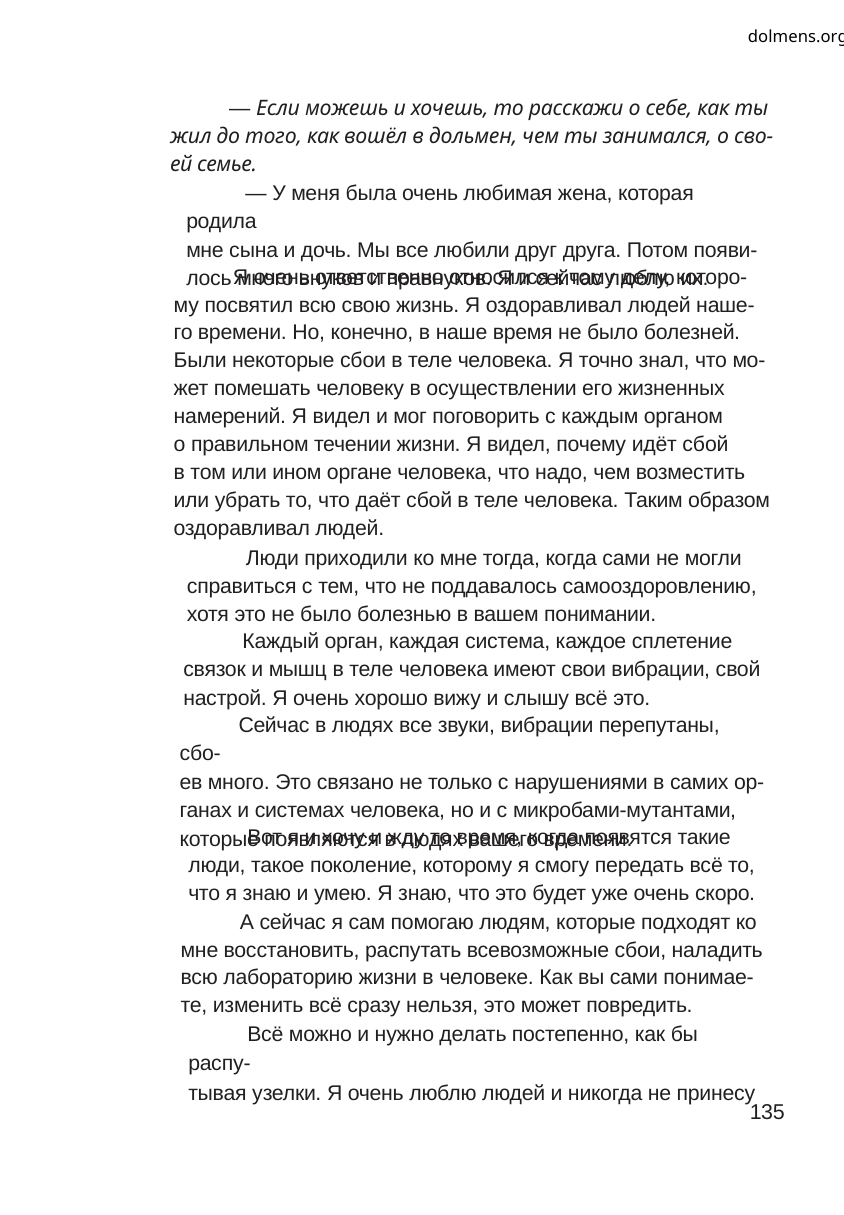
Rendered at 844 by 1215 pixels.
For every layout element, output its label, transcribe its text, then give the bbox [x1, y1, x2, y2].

text_box Я очень ответственно относился к тому делу, которо- му посвятил всю свою жизнь. Я оздоравливал людей наше- го времени. Но, конечно, в наше время не было болезней. Были некоторые сбои в теле человека. Я точно знал, что мо- жет помешать человеку в осуществлении его жизненных намерений. Я видел и мог поговорить с каждым органом о правильном течении жизни. Я видел, почему идёт сбой в том или ином органе человека, что надо, чем возместить или убрать то, что даёт сбой в теле человека. Таким образом оздоравливал людей. [173, 260, 770, 568]
text_box Люди приходили ко мне тогда, когда сами не могли справиться с тем, что не поддавалось самооздоровлению, хотя это не было болезнью в вашем понимании. [186, 541, 757, 624]
text_box — У меня была очень любимая жена, которая родила мне сына и дочь. Мы все любили друг друга. Потом появи- лось много внуков и правнуков. Я и сейчас люблю их. [186, 177, 758, 260]
text_box 135 [749, 1097, 786, 1151]
text_box Вот я и хочу и жду то время, когда появятся такие люди, такое поколение, которому я смогу передать всё то, что я знаю и умею. Я знаю, что это будет уже очень скоро. [188, 820, 756, 906]
text_box dolmens.org [747, 27, 844, 66]
text_box А сейчас я сам помогаю людям, которые подходят ко мне восстановить, распутать всевозможные сбои, наладить всю лабораторию жизни в человеке. Как вы сами понимае- те, изменить всё сразу нельзя, это может повредить. [180, 906, 763, 1045]
text_box Всё можно и нужно делать постепенно, как бы распу- тывая узелки. Я очень люблю людей и никогда не принесу [188, 1016, 756, 1105]
text_box Сейчас в людях все звуки, вибрации перепутаны, сбо- ев много. Это связано не только с нарушениями в самих ор- ганах и системах человека, но и с микробами-мутантами, которые появляются в людях вашего времени. [179, 708, 764, 851]
text_box — Если можешь и хочешь, то расскажи о себе, как ты жил до того, как вошёл в дольмен, чем ты занимался, о сво- ей семье. [170, 91, 774, 204]
text_box Каждый орган, каждая система, каждое сплетение связок и мышц в теле человека имеют свои вибрации, свой настрой. Я очень хорошо вижу и слышу всё это. [183, 624, 761, 708]
